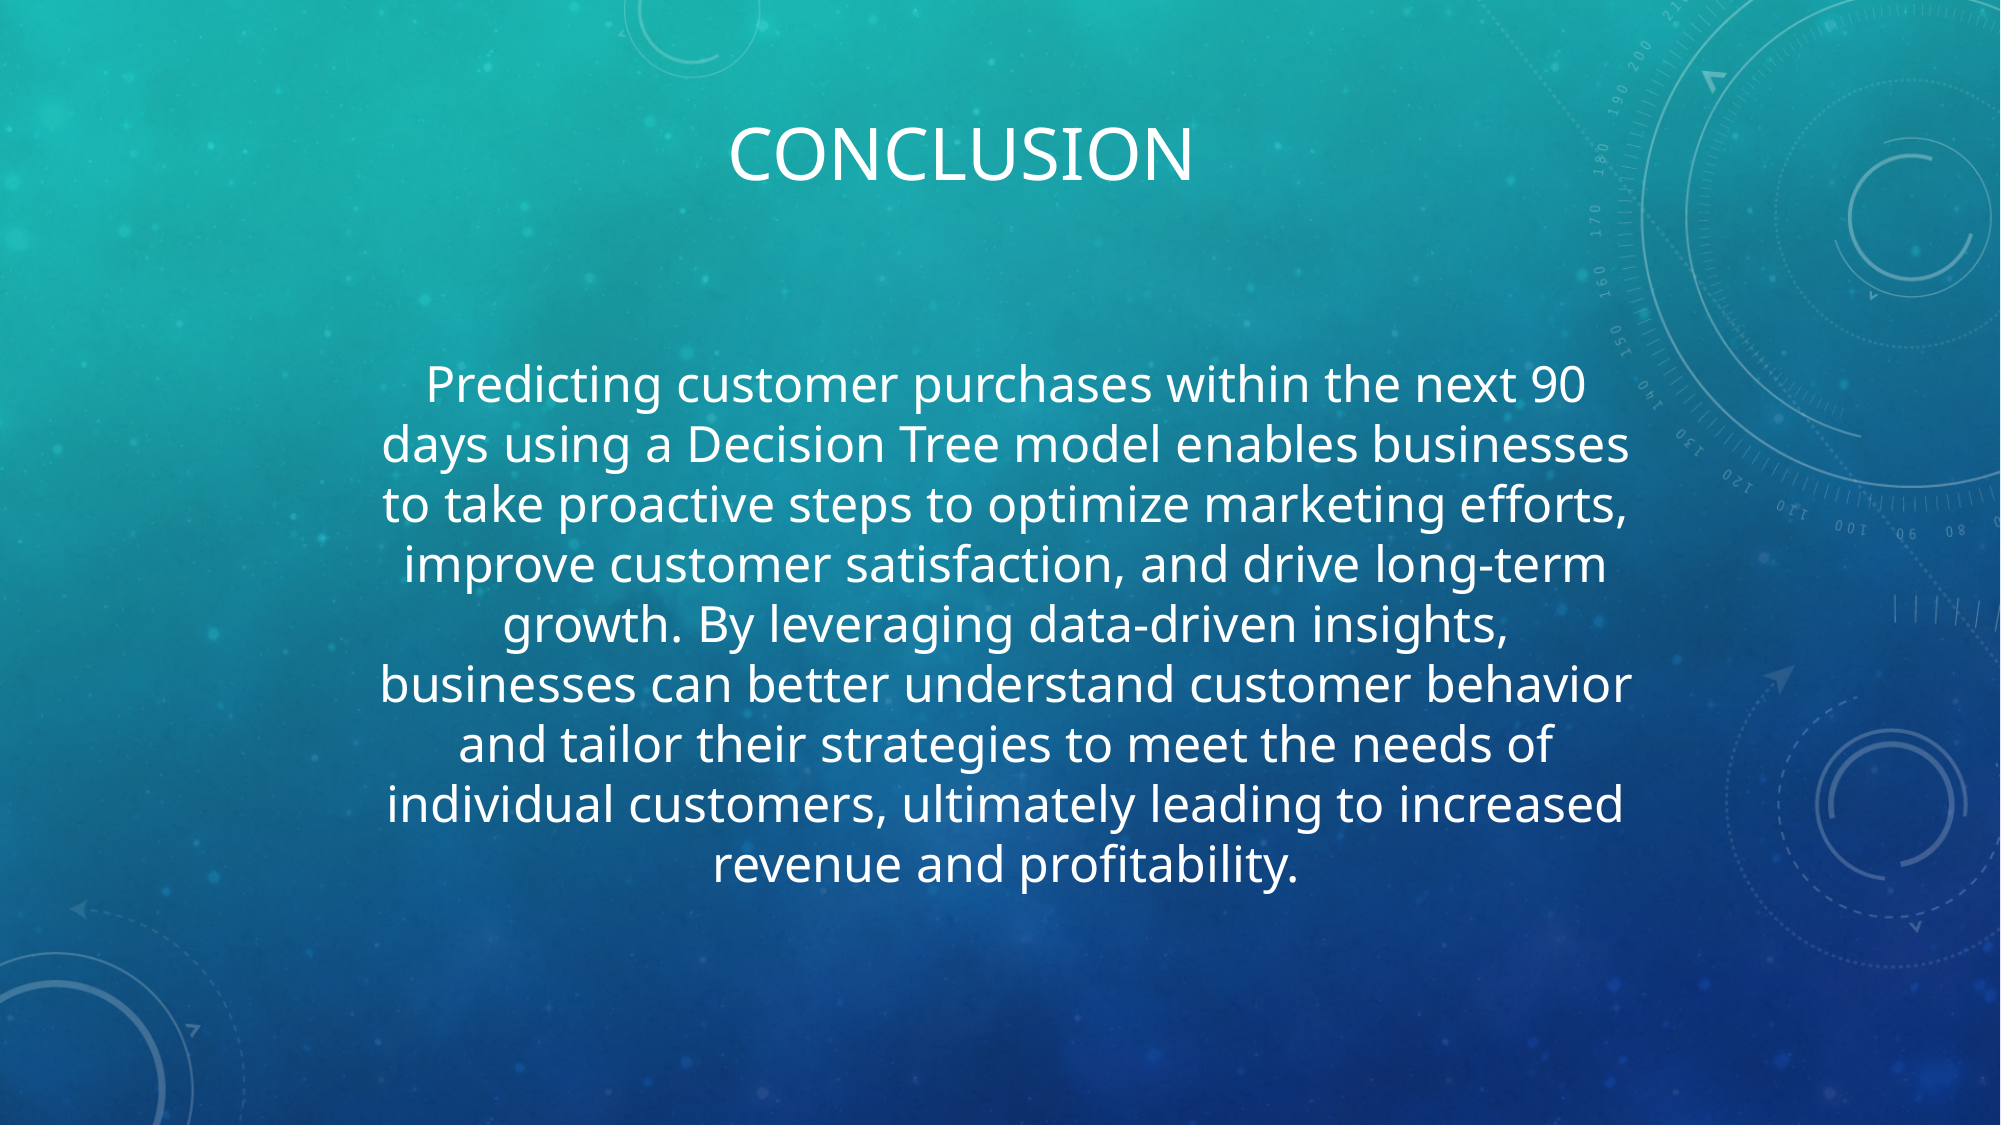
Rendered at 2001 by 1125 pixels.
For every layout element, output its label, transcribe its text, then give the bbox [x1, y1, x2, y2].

text_box Predicting customer purchases within the next 90 days using a Decision Tree model enables businesses to take proactive steps to optimize marketing efforts, improve customer satisfaction, and drive long-term growth. By leveraging data-driven insights, businesses can better understand customer behavior and tailor their strategies to meet the needs of individual customers, ultimately leading to increased revenue and profitability. [361, 345, 1652, 900]
picture [0, 0, 2001, 1125]
title Conclusion [112, 99, 1775, 203]
